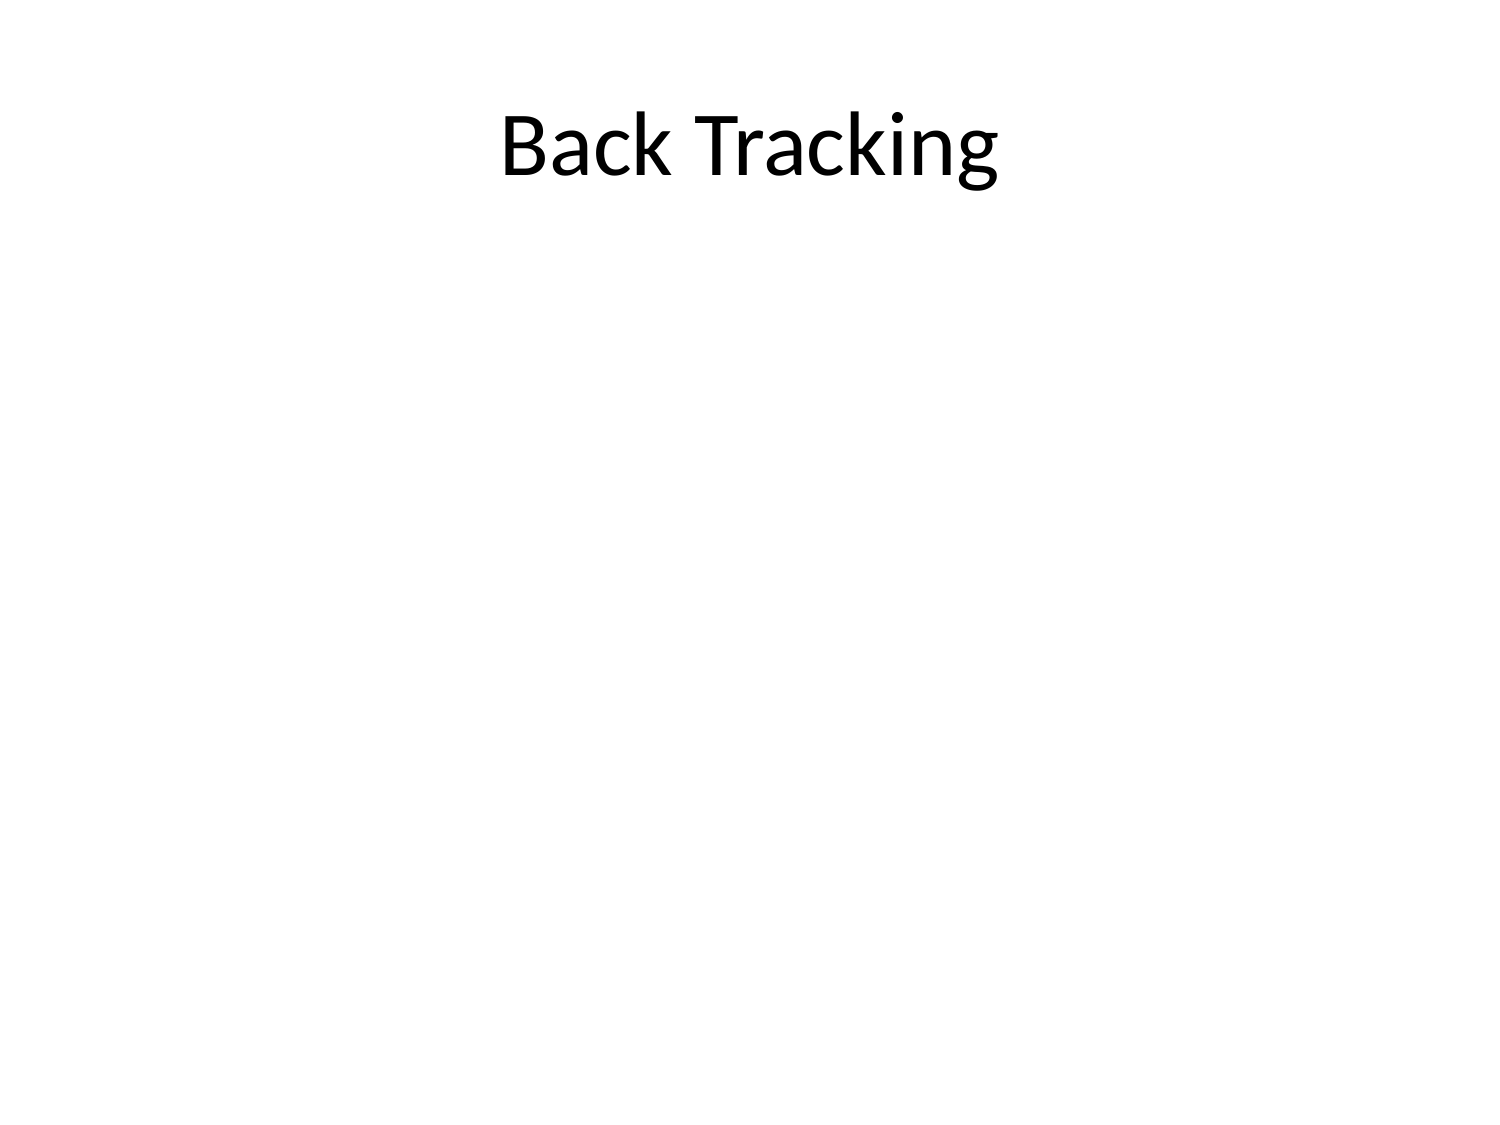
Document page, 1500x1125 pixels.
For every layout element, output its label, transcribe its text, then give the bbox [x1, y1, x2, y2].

title Back Tracking [75, 45, 1425, 233]
